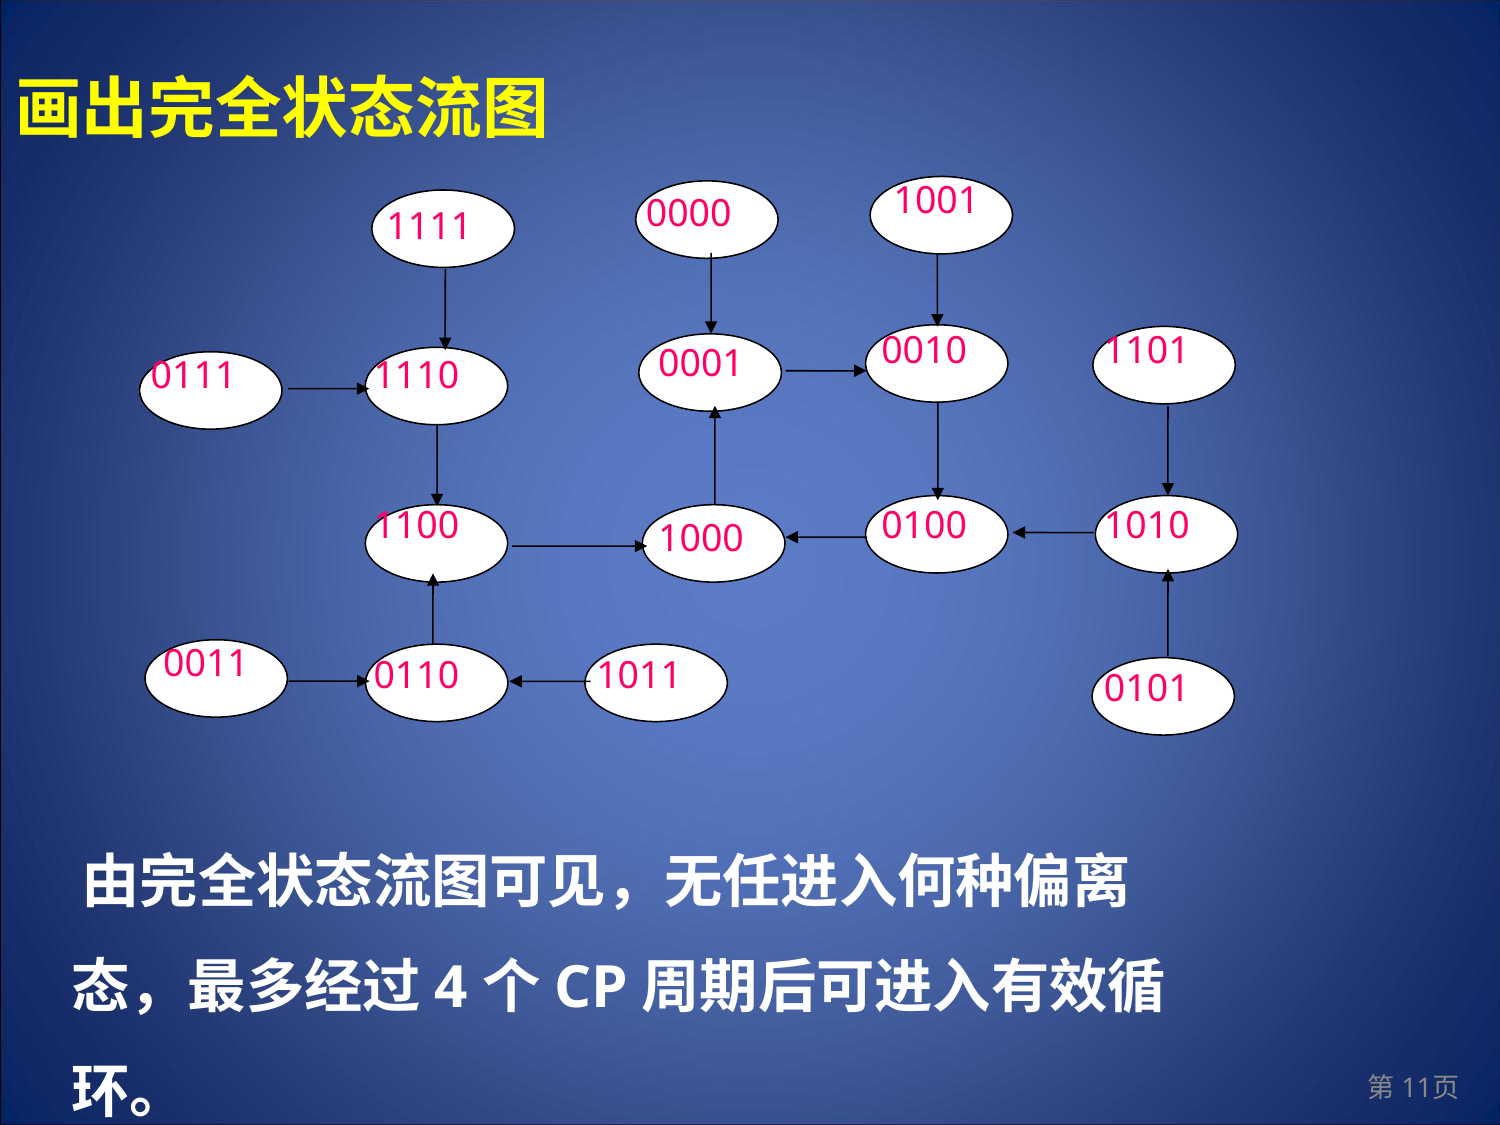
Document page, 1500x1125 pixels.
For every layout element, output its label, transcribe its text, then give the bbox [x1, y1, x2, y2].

picture [0, 0, 1500, 1125]
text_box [135, 168, 1248, 788]
title 画出完全状态流图 [0, 41, 697, 169]
list 由完全状态流图可见，无任进入何种偏离态，最多经过4个CP周期后可进入有效循环。 [0, 801, 1253, 1026]
